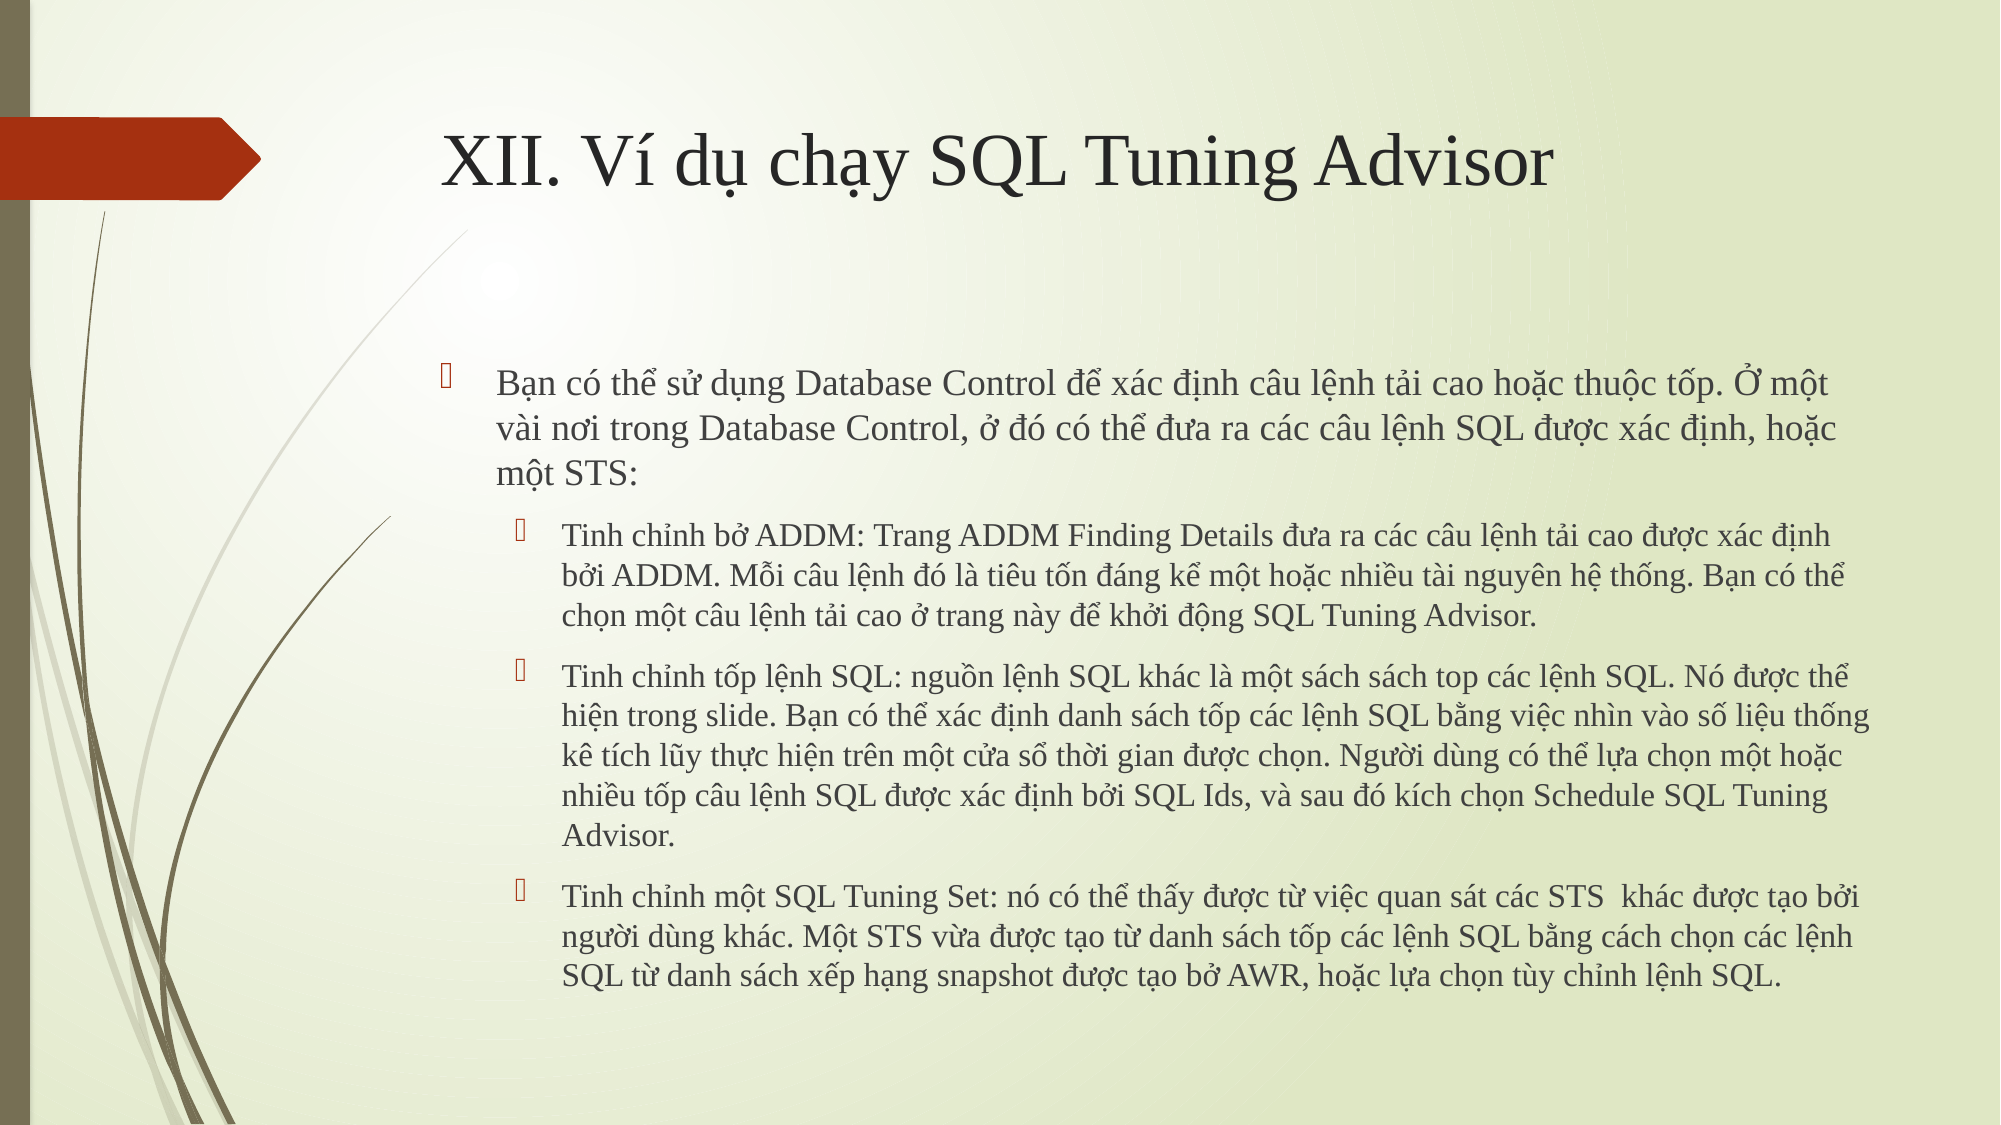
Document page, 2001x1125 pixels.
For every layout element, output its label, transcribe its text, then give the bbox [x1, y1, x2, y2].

title XII. Ví dụ chạy SQL Tuning Advisor [425, 102, 1888, 313]
list Bạn có thể sử dụng Database Control để xác định câu lệnh tải cao hoặc thuộc tốp. Ở một vài nơi trong Database Control, ở đó có thể đưa ra các câu lệnh SQL được xác định, hoặc một STS: Tinh chỉnh bở ADDM: Trang ADDM Finding Details đưa ra các câu lệnh tải cao được xác định bởi ADDM. Mỗi câu lệnh đó là tiêu tốn đáng kể một hoặc nhiều tài nguyên hệ thống. Bạn có thể chọn một câu lệnh tải cao ở trang này để khởi động SQL Tuning Advisor. Tinh chỉnh tốp lệnh SQL: nguồn lệnh SQL khác là một sách sách top các lệnh SQL. Nó được thể hiện trong slide. Bạn có thể xác định danh sách tốp các lệnh SQL bằng việc nhìn vào số liệu thống kê tích lũy thực hiện trên một cửa sổ thời gian được chọn. Người dùng có thể lựa chọn một hoặc nhiều tốp câu lệnh SQL được xác định bởi SQL Ids, và sau đó kích chọn Schedule SQL Tuning Advisor. Tinh chỉnh một SQL Tuning Set: nó có thể thấy được từ việc quan sát các STS khác được tạo bởi người dùng khác. Một STS vừa được tạo từ danh sách tốp các lệnh SQL bằng cách chọn các lệnh SQL từ danh sách xếp hạng snapshot được tạo bở AWR, hoặc lựa chọn tùy chỉnh lệnh SQL. [424, 350, 1888, 1069]
